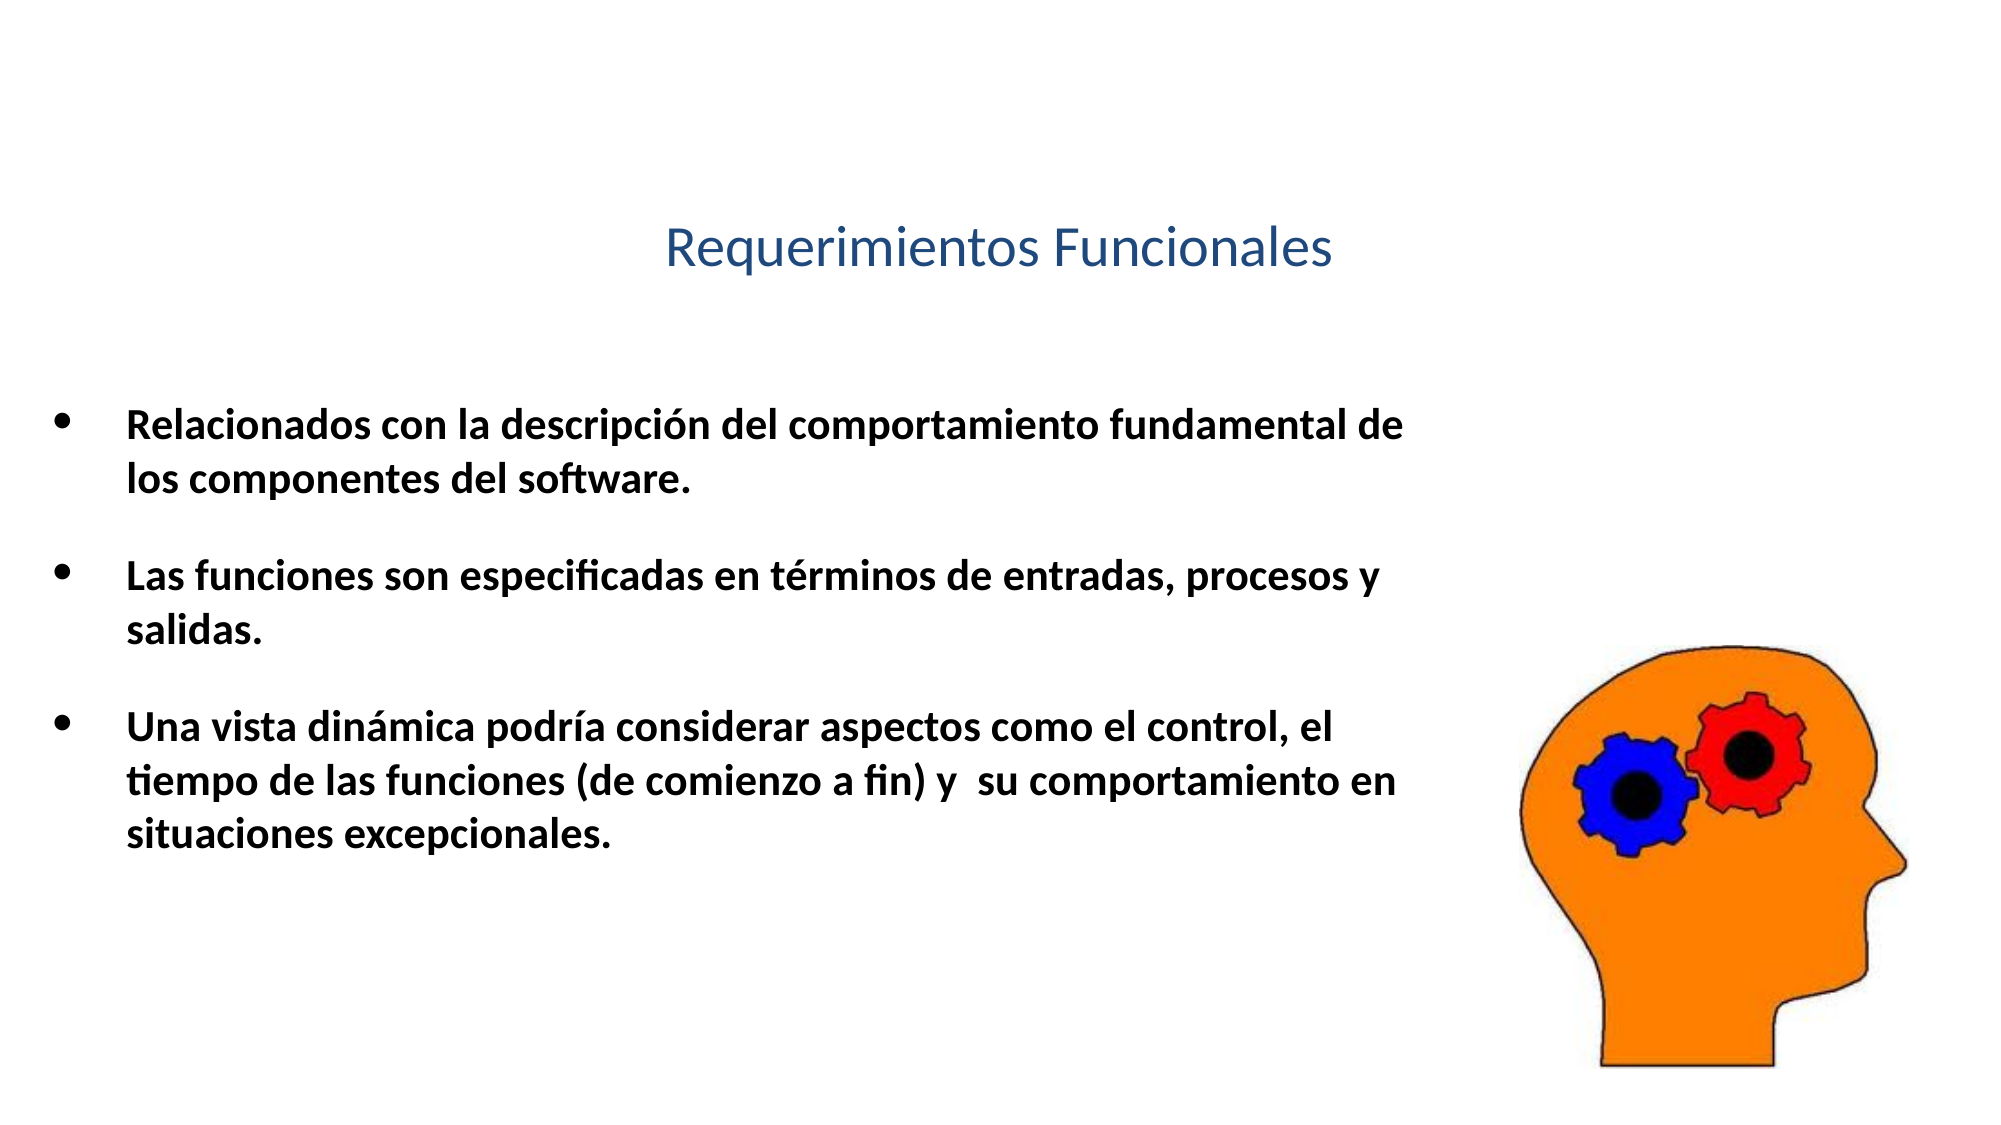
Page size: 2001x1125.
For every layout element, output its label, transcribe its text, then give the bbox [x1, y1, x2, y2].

text_box Relacionados con la descripción del comportamiento fundamental de los componentes del software. Las funciones son especificadas en términos de entradas, procesos y salidas. Una vista dinámica podría considerar aspectos como el control, el tiempo de las funciones (de comienzo a fin) y su comportamiento en situaciones excepcionales. [31, 385, 1454, 961]
text_box Requerimientos Funcionales [149, 149, 1850, 337]
picture [1519, 644, 1909, 1069]
